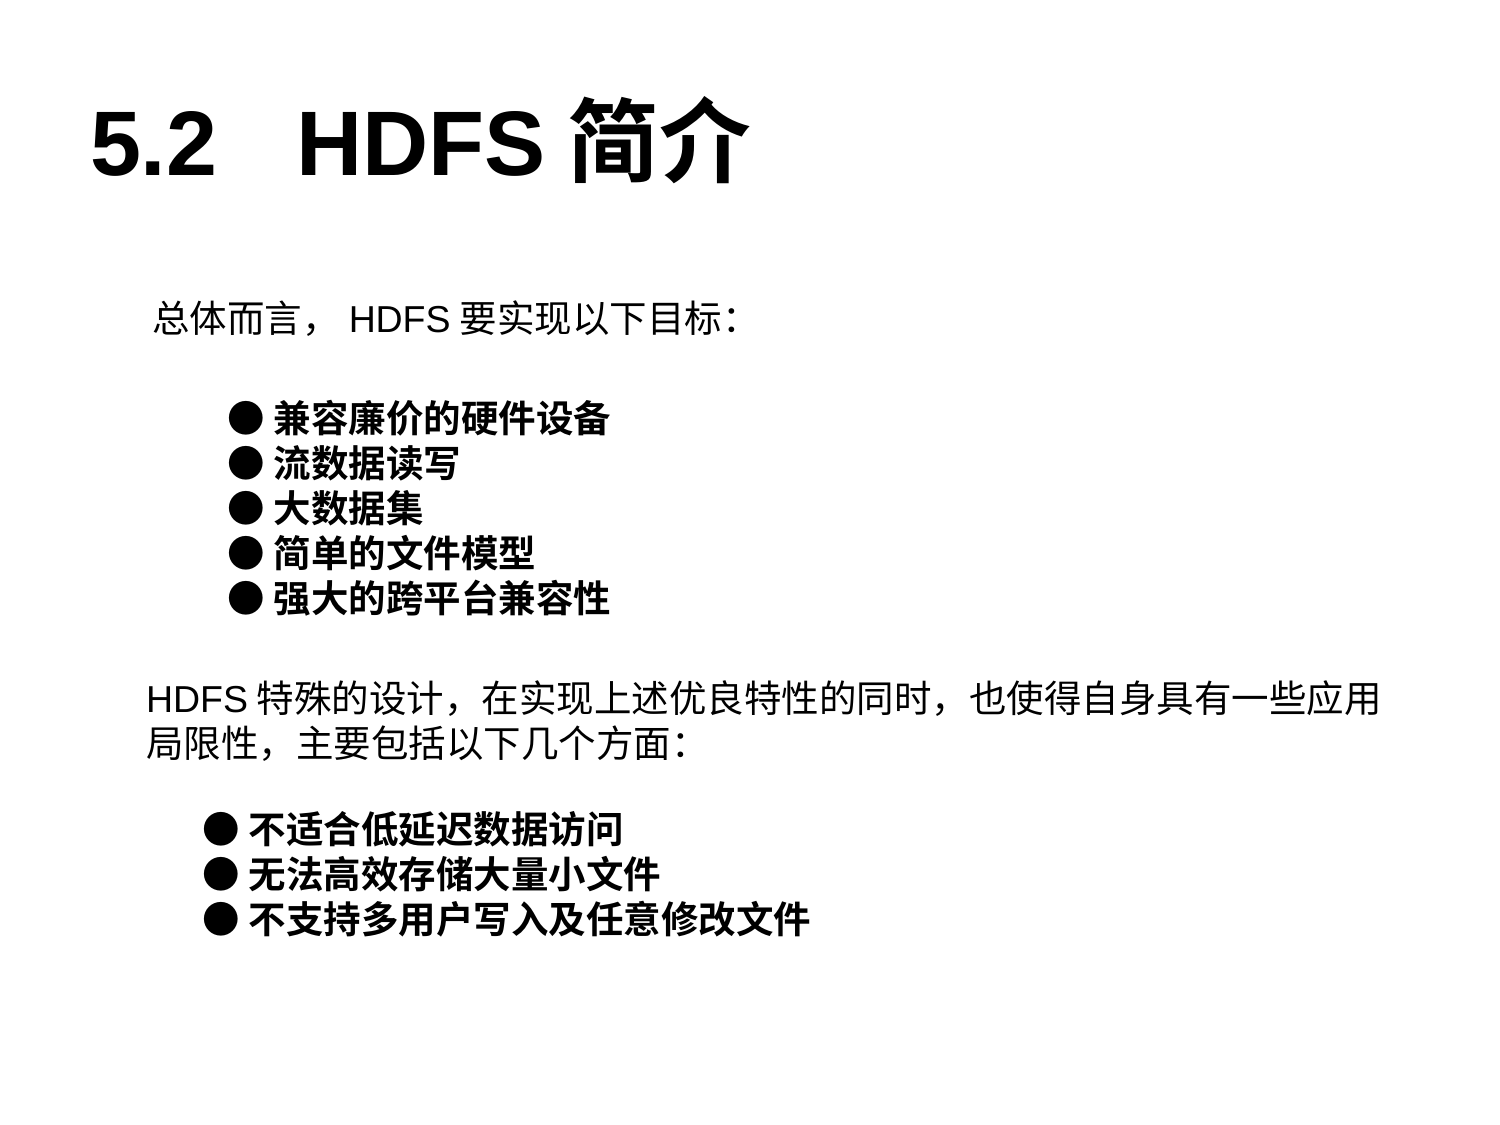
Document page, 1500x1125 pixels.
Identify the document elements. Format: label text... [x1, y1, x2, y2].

text_box 总体而言，HDFS要实现以下目标： [137, 287, 882, 348]
text_box ●兼容廉价的硬件设备 ●流数据读写 ●大数据集 ●简单的文件模型 ●强大的跨平台兼容性 [212, 387, 1125, 628]
text_box HDFS特殊的设计，在实现上述优良特性的同时，也使得自身具有一些应用局限性，主要包括以下几个方面： [131, 667, 1425, 773]
text_box ●不适合低延迟数据访问 ●无法高效存储大量小文件 ●不支持多用户写入及任意修改文件 [187, 798, 1225, 949]
title 5.2 HDFS简介 [75, 45, 1425, 233]
